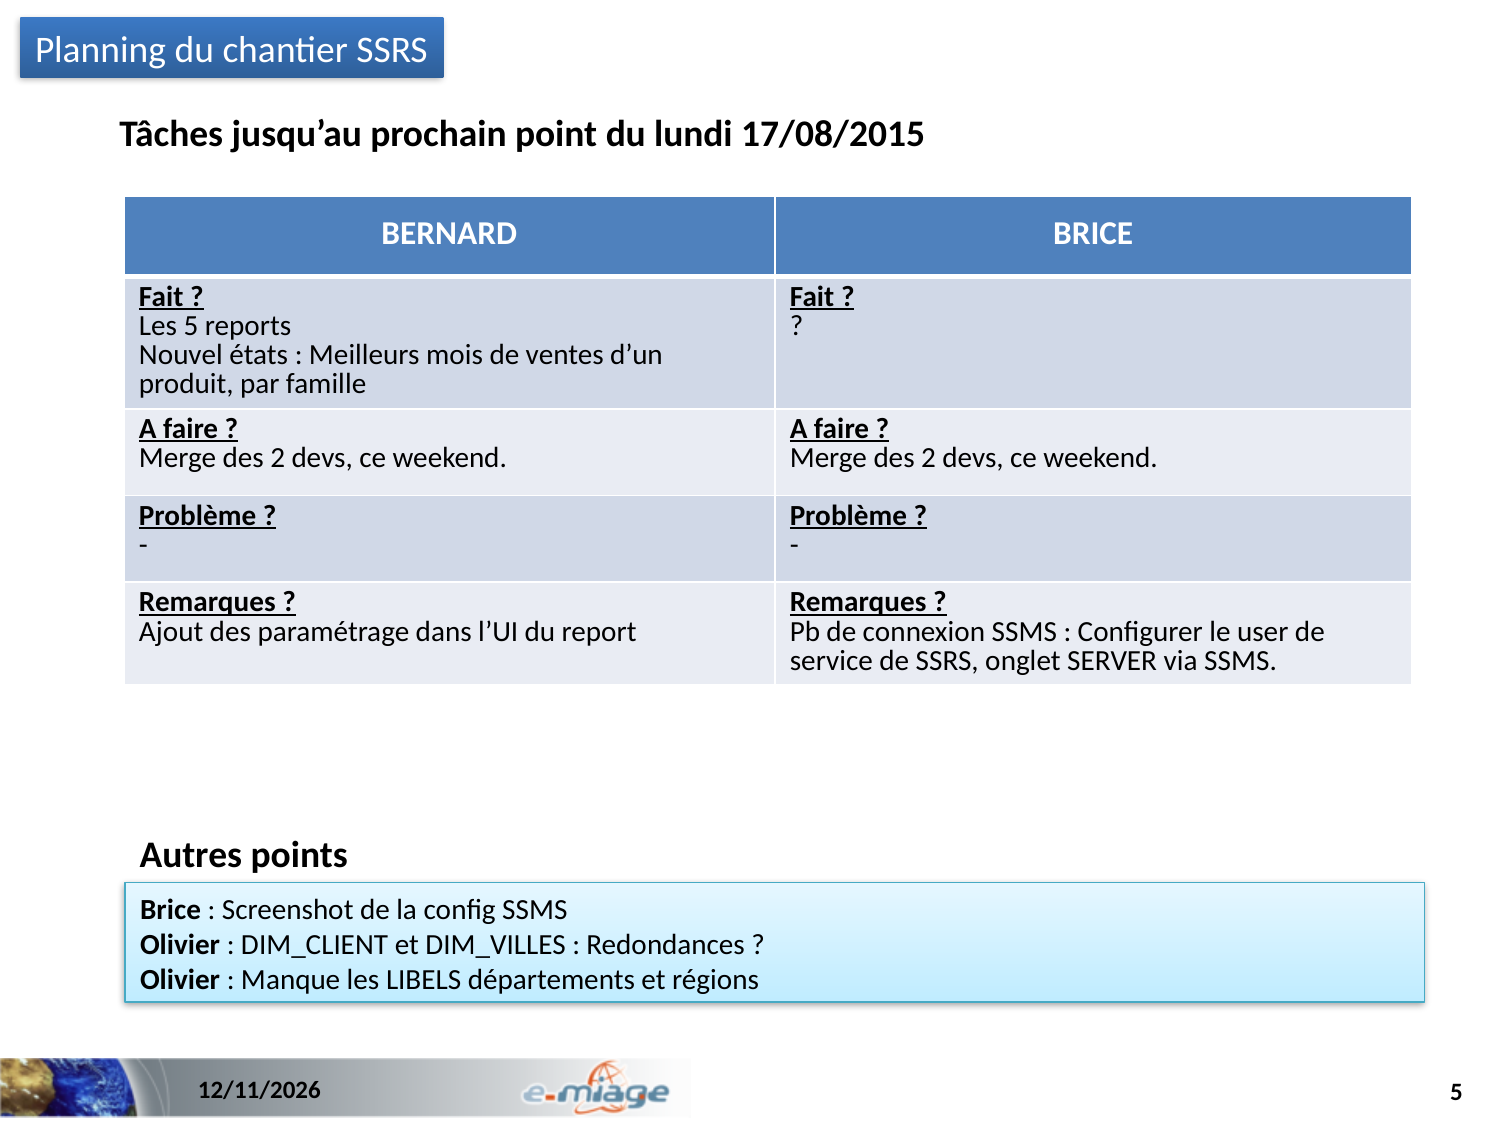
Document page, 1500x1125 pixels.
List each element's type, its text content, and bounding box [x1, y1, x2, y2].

table_header BERNARD [125, 197, 774, 274]
table_cell A faire ? Merge des 2 devs, ce weekend. [776, 410, 1411, 495]
text_box Brice : Screenshot de la config SSMS Olivier : DIM_CLIENT et DIM_VILLES : Redondances ? Olivier : Manque les LIBELS départements et régions [124, 882, 1425, 1003]
text_box Planning du chantier SSRS [20, 17, 444, 78]
table_cell Fait ? ? [776, 279, 1411, 408]
table_cell Problème ? - [125, 496, 774, 581]
table_cell Fait ? Les 5 reports Nouvel états : Meilleurs mois de ventes d’un produit, par famille [125, 279, 774, 408]
table_cell Remarques ? Ajout des paramétrage dans l’UI du report [125, 583, 774, 684]
text_box Autres points [124, 822, 363, 881]
table_header BRICE [776, 197, 1411, 274]
text_box Tâches jusqu’au prochain point du lundi 17/08/2015 [104, 101, 941, 162]
table_cell Remarques ? Pb de connexion SSMS : Configurer le user de service de SSRS, onglet SERVER via SSMS. [776, 583, 1411, 684]
picture [0, 1058, 691, 1118]
table_cell Problème ? - [776, 496, 1411, 581]
table_cell A faire ? Merge des 2 devs, ce weekend. [125, 410, 774, 495]
